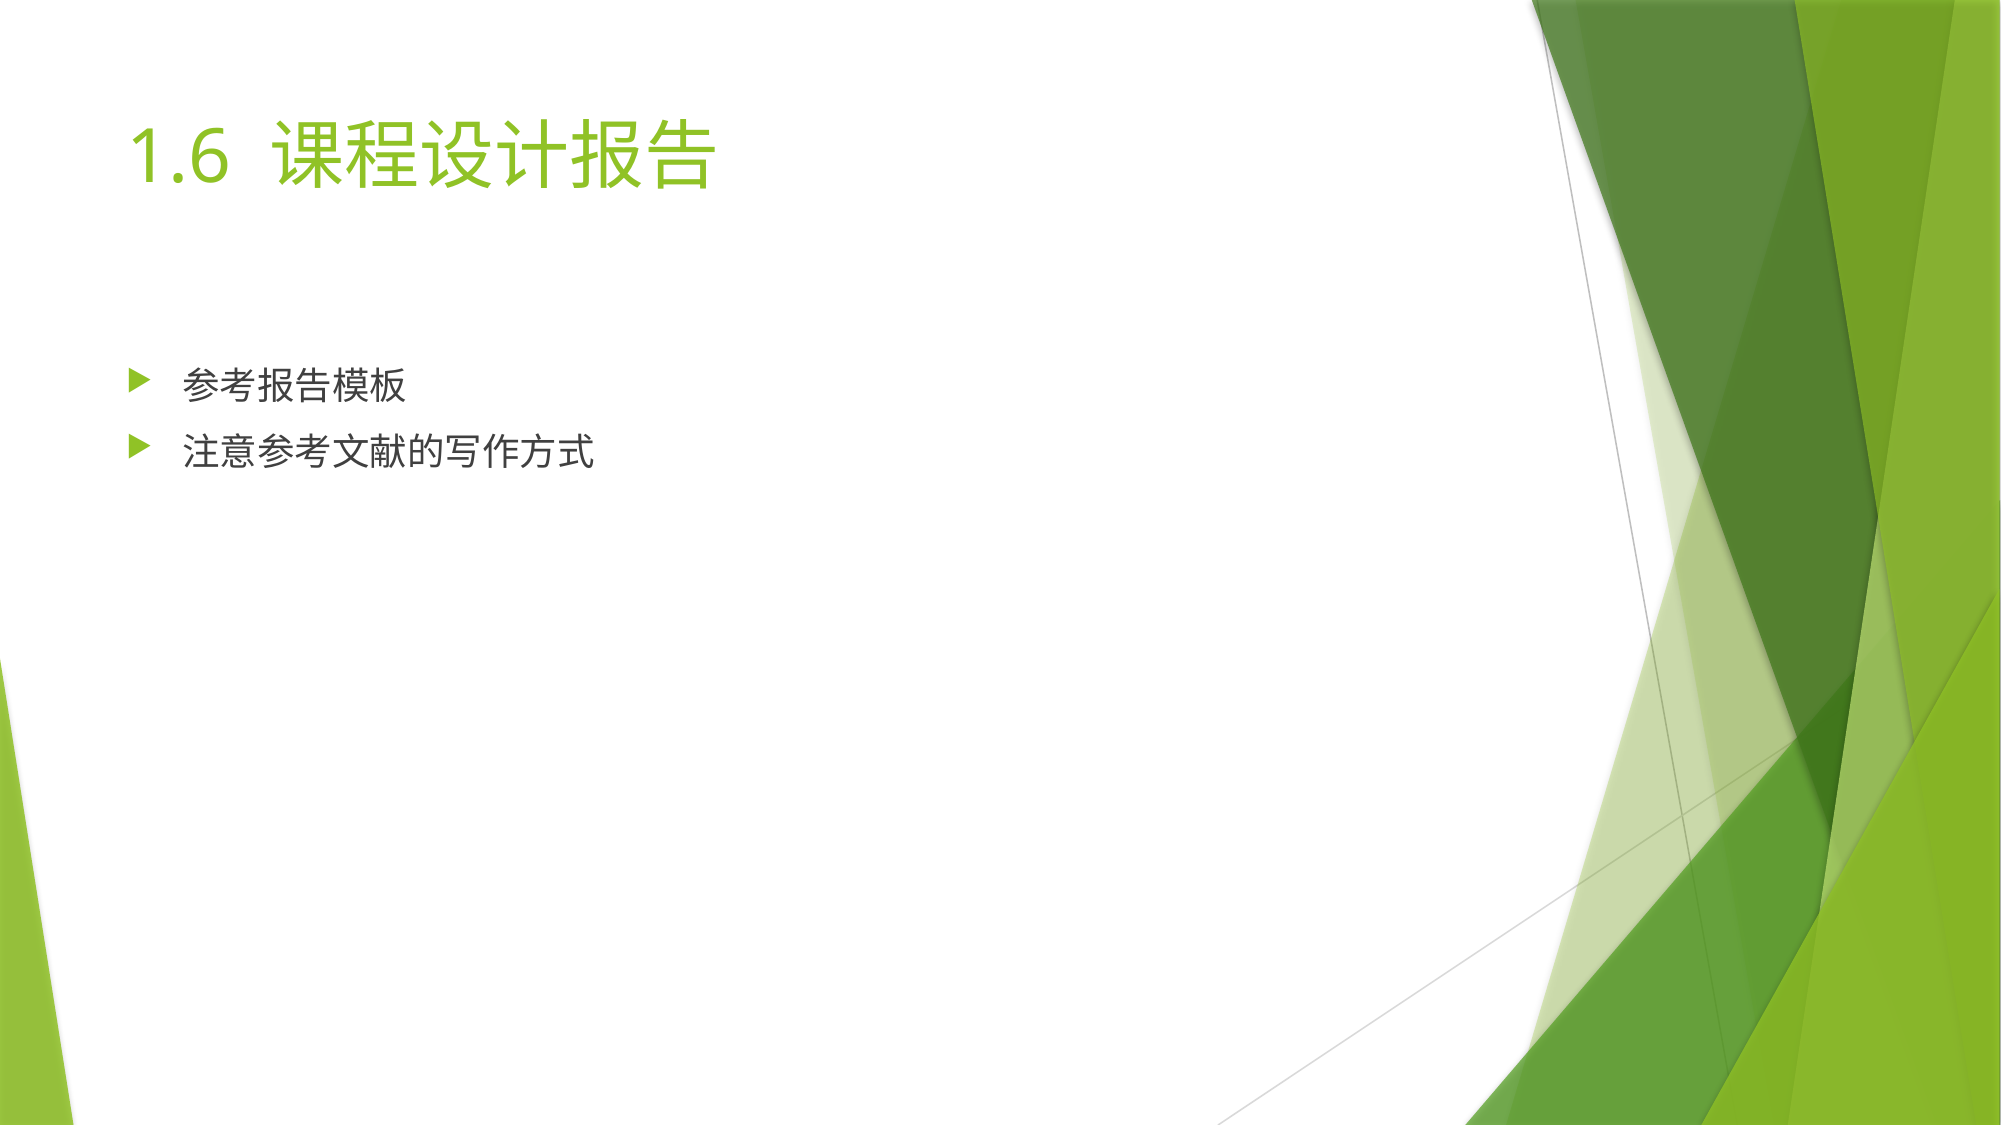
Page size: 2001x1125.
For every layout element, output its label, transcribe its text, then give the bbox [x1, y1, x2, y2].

title 1.6 课程设计报告 [111, 99, 1522, 317]
list 参考报告模板 注意参考文献的写作方式 [111, 354, 1522, 992]
